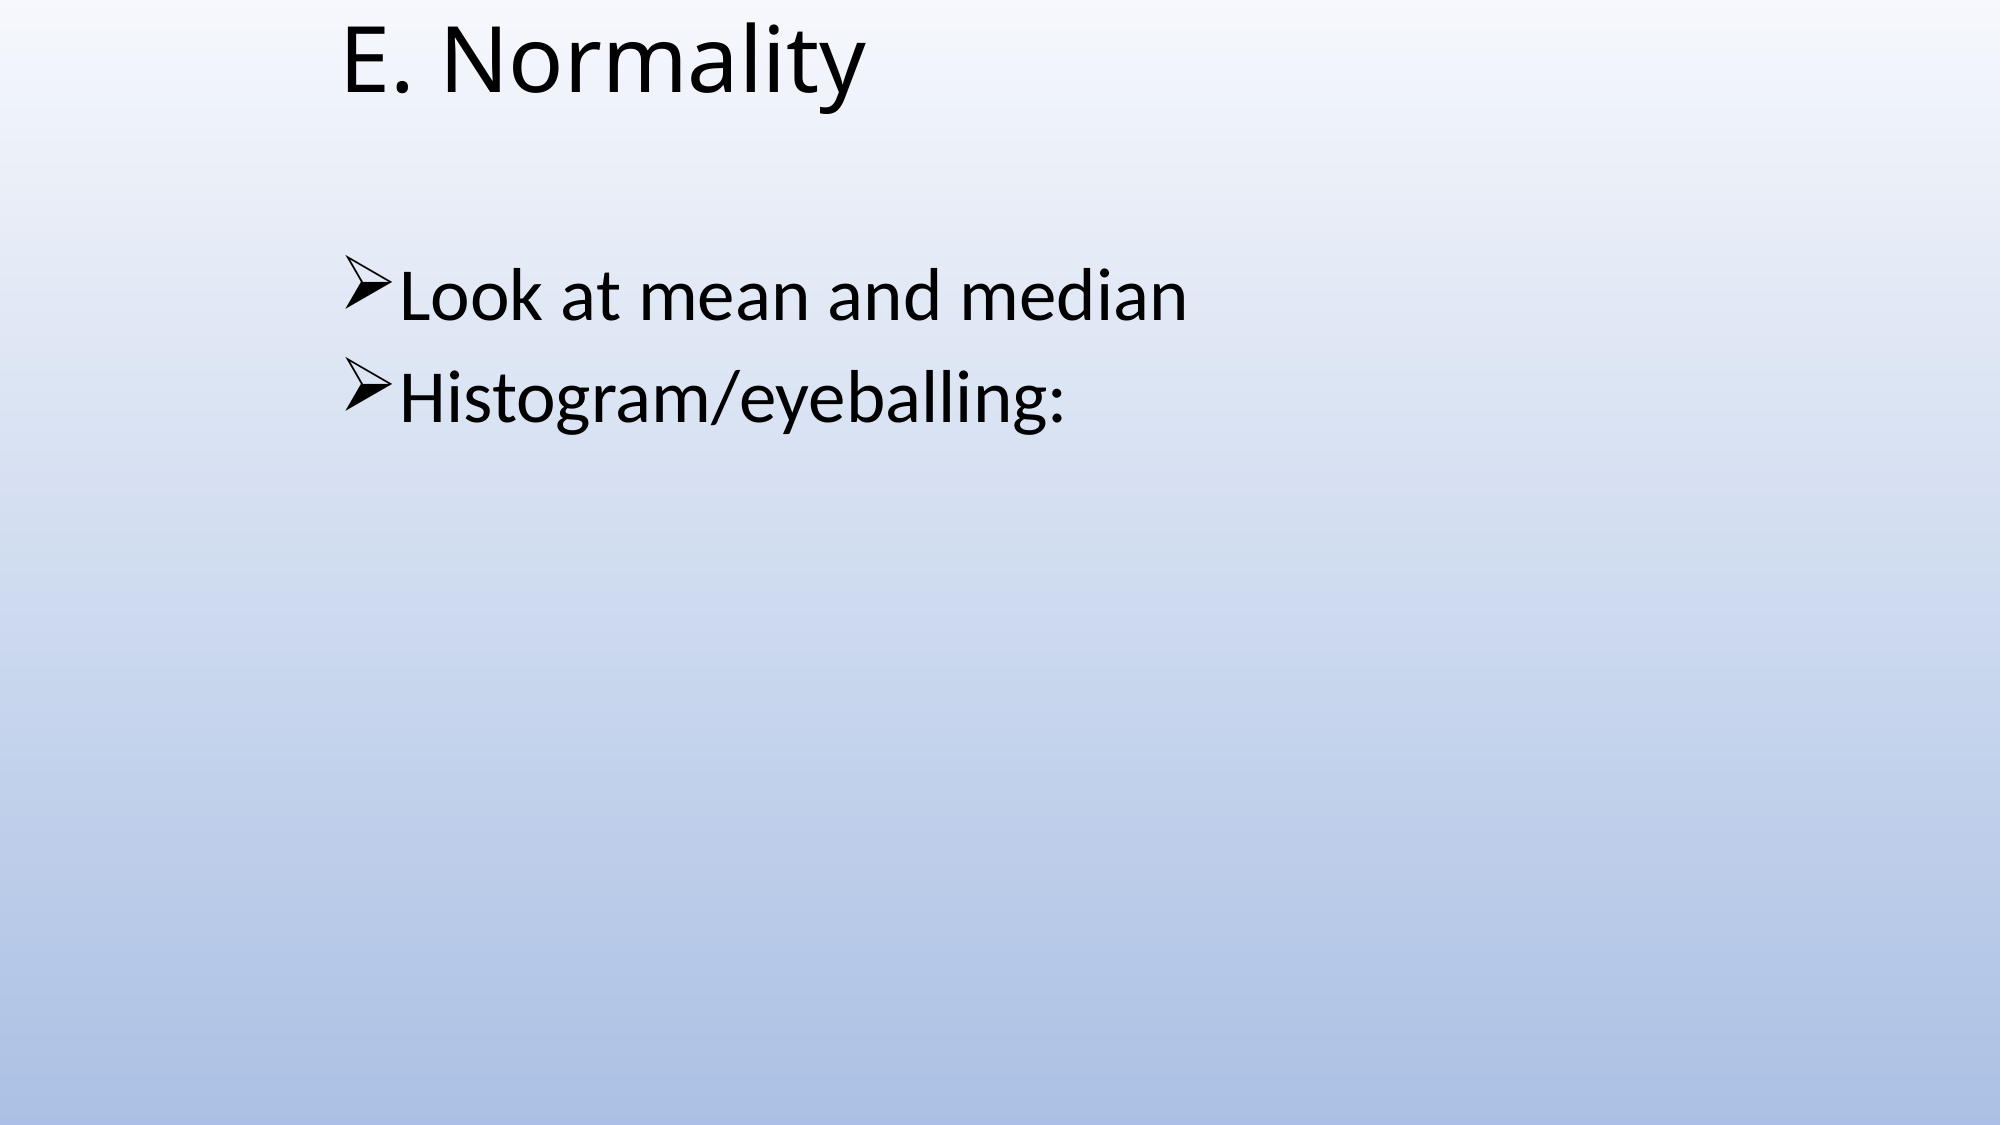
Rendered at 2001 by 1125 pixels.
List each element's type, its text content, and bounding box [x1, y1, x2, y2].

title E. Normality [324, 0, 1675, 125]
list Look at mean and median Histogram/eyeballing: [324, 137, 1675, 1005]
